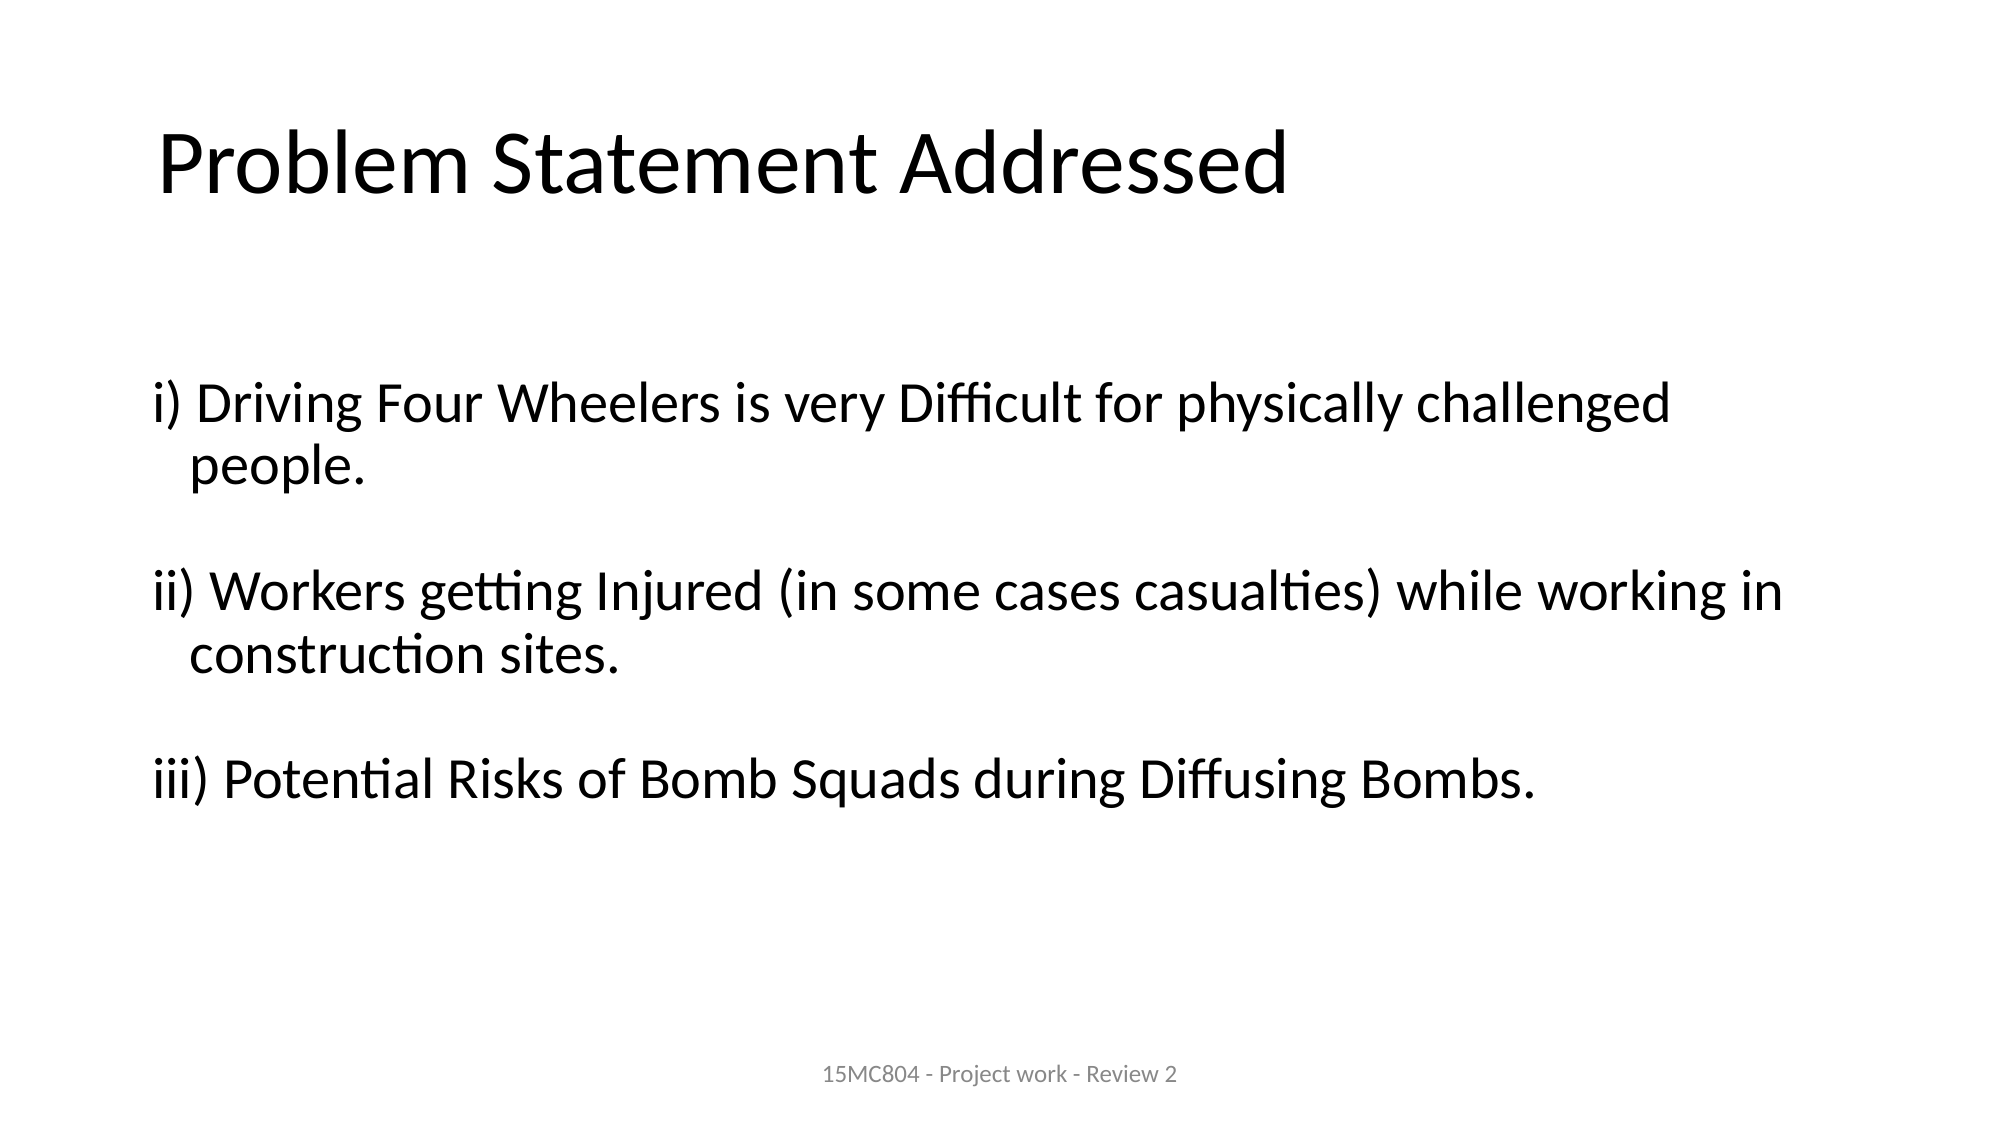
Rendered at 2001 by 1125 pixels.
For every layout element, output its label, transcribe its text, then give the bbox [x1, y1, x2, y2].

list i) Driving Four Wheelers is very Difficult for physically challenged people. ii) Workers getting Injured (in some cases casualties) while working in construction sites. iii) Potential Risks of Bomb Squads during Diffusing Bombs. [137, 231, 1863, 944]
footer 15MC804 - Project work - Review 2 [662, 1042, 1338, 1103]
title Problem Statement Addressed [142, 55, 1868, 273]
